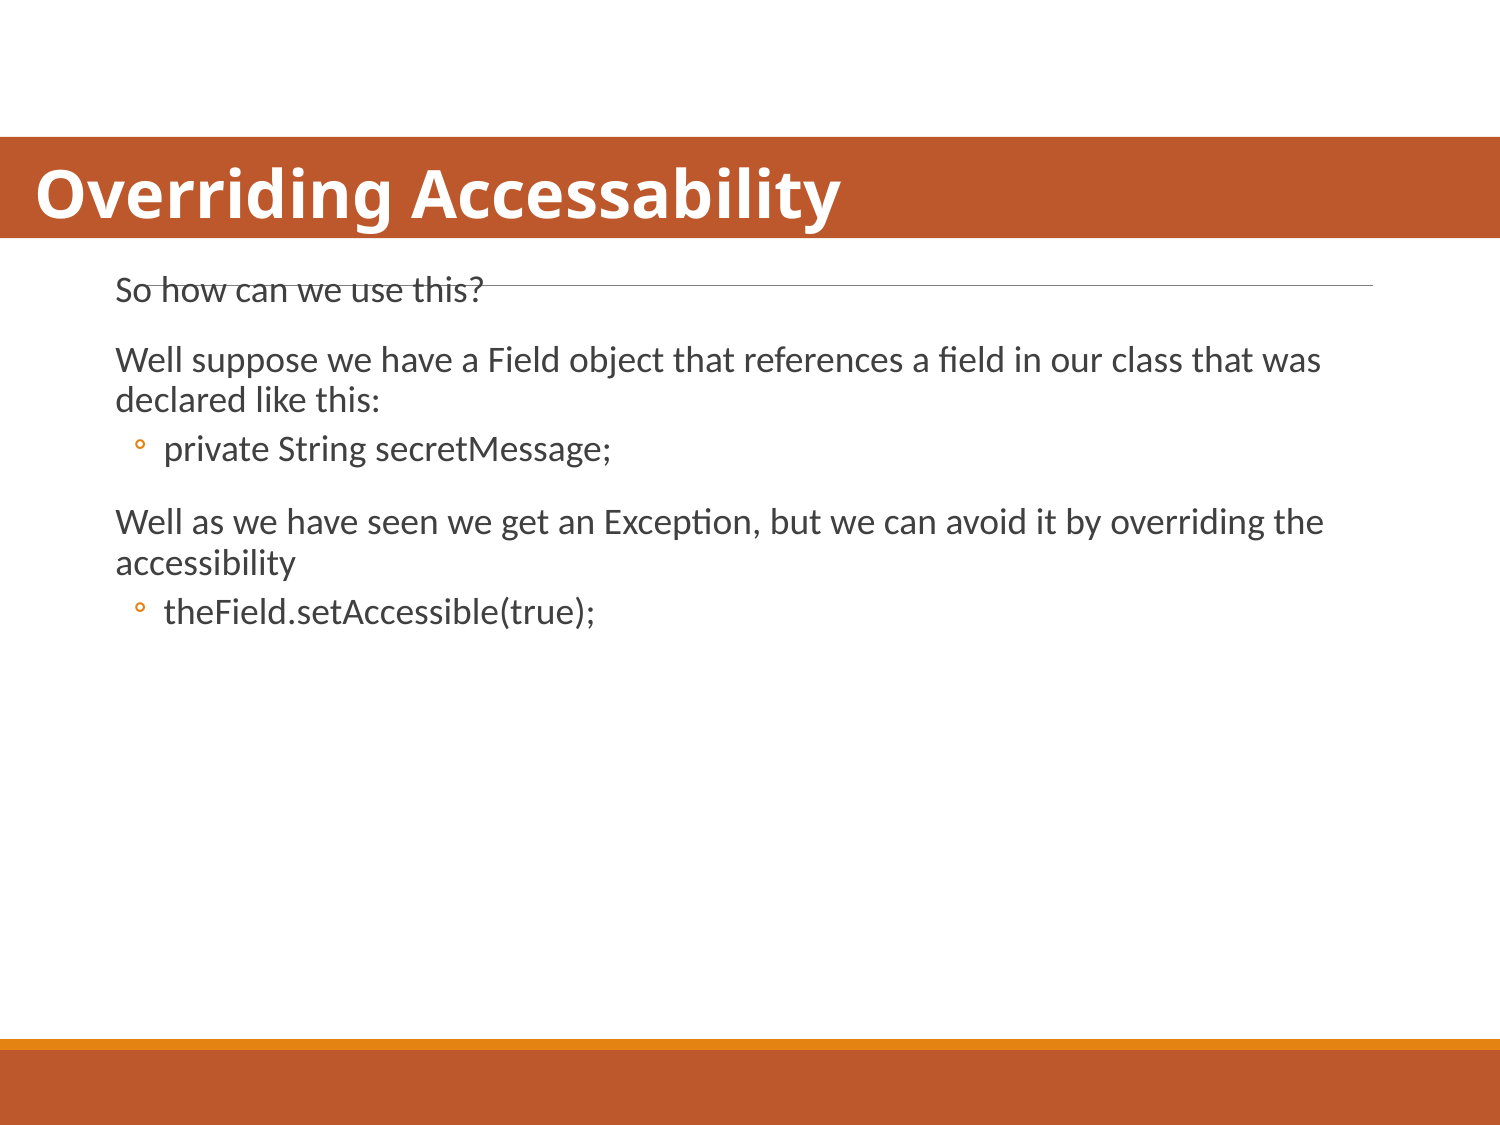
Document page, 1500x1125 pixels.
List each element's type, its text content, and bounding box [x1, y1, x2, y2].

text_box Overriding Accessability [0, 136, 1500, 239]
list So how can we use this? Well suppose we have a Field object that references a field in our class that was declared like this: private String secretMessage; Well as we have seen we get an Exception, but we can avoid it by overriding the accessibility theField.setAccessible(true); [100, 262, 1438, 1000]
